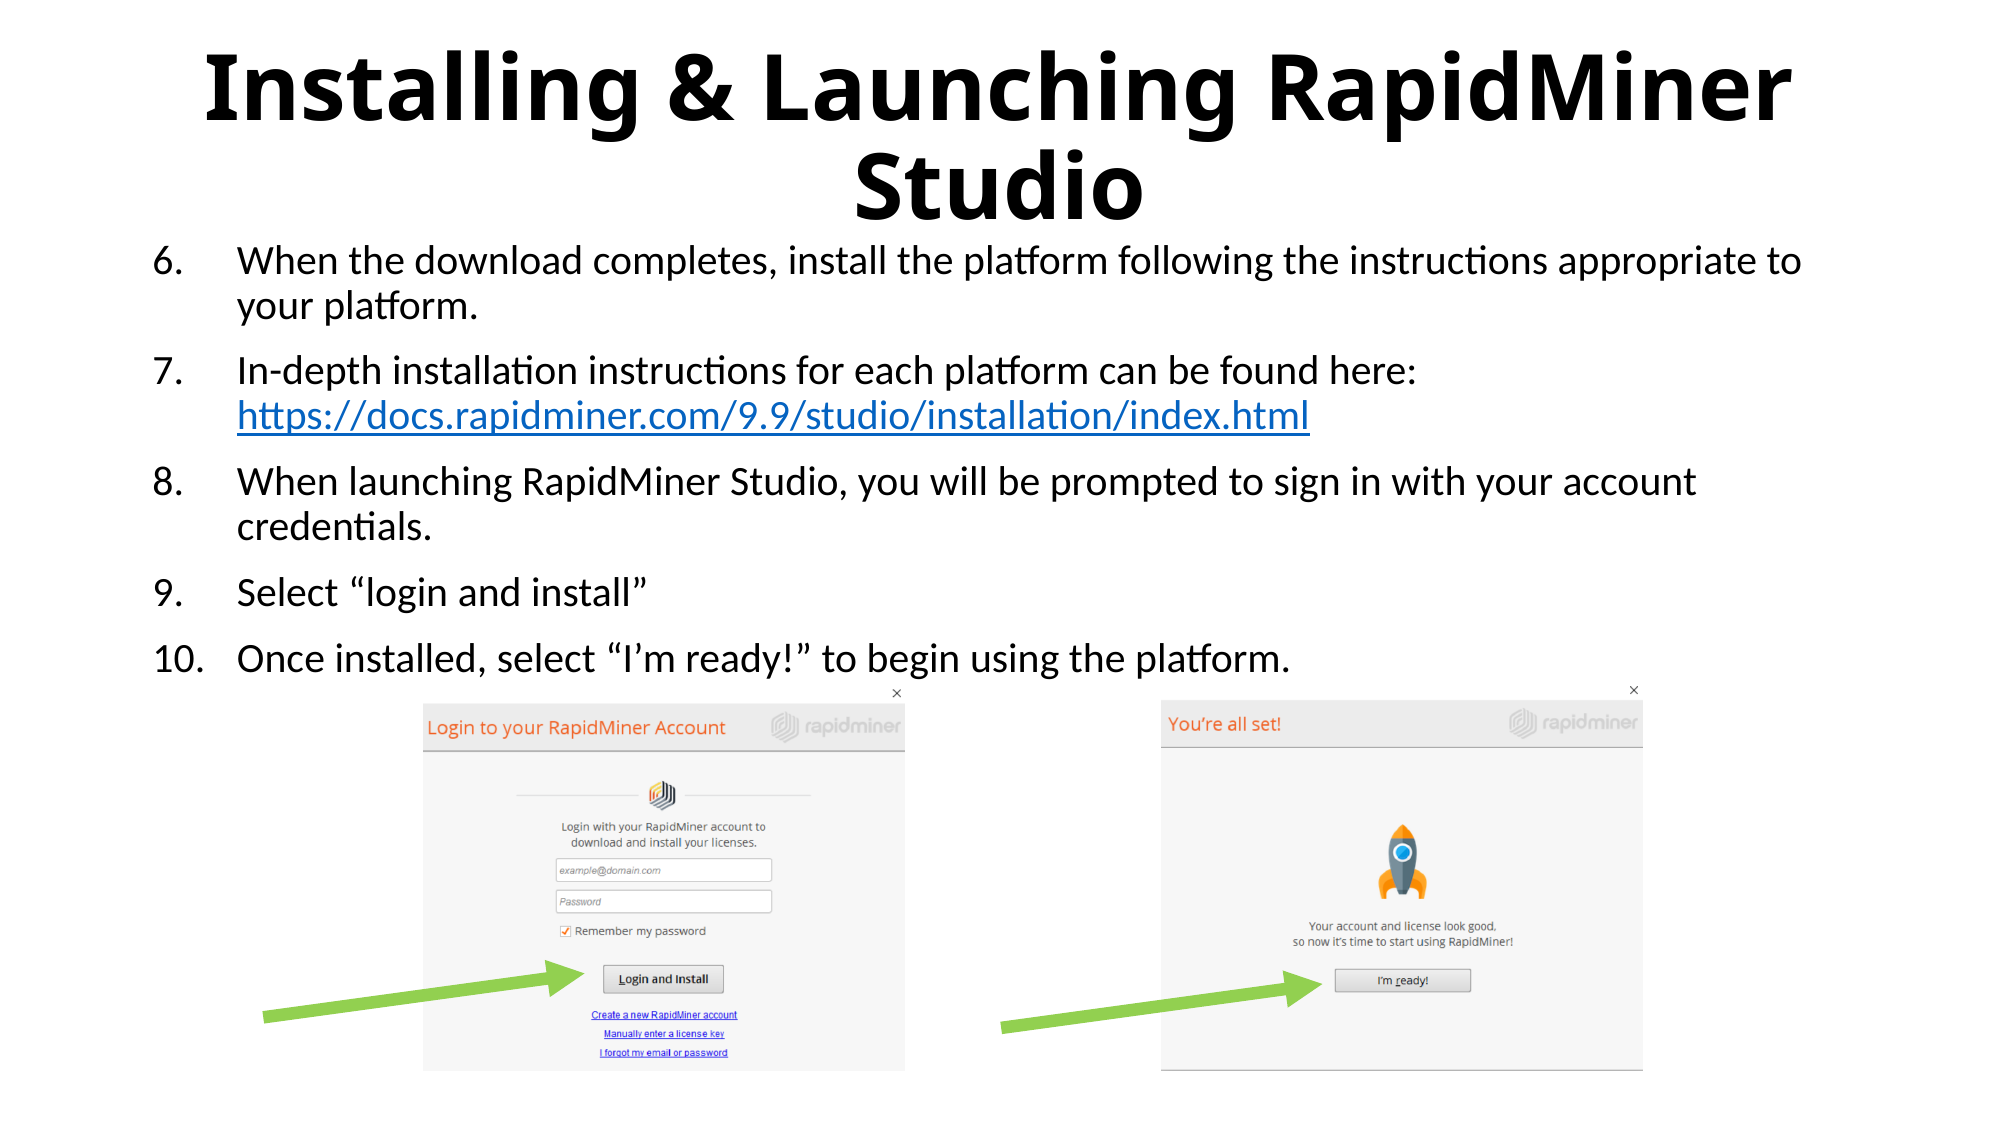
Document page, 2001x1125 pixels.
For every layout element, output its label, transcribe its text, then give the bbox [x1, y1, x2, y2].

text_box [1001, 983, 1323, 1028]
picture [423, 686, 905, 1071]
list When the download completes, install the platform following the instructions appropriate to your platform. In-depth installation instructions for each platform can be found here: https://docs.rapidminer.com/9.9/studio/installation/index.html When launching RapidMiner Studio, you will be prompted to sign in with your account credentials. Select “login and install” Once installed, select “I’m ready!” to begin using the platform. [137, 230, 1863, 996]
title Installing & Launching RapidMiner Studio [137, 31, 1863, 230]
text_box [263, 973, 585, 1018]
picture [1161, 686, 1643, 1071]
